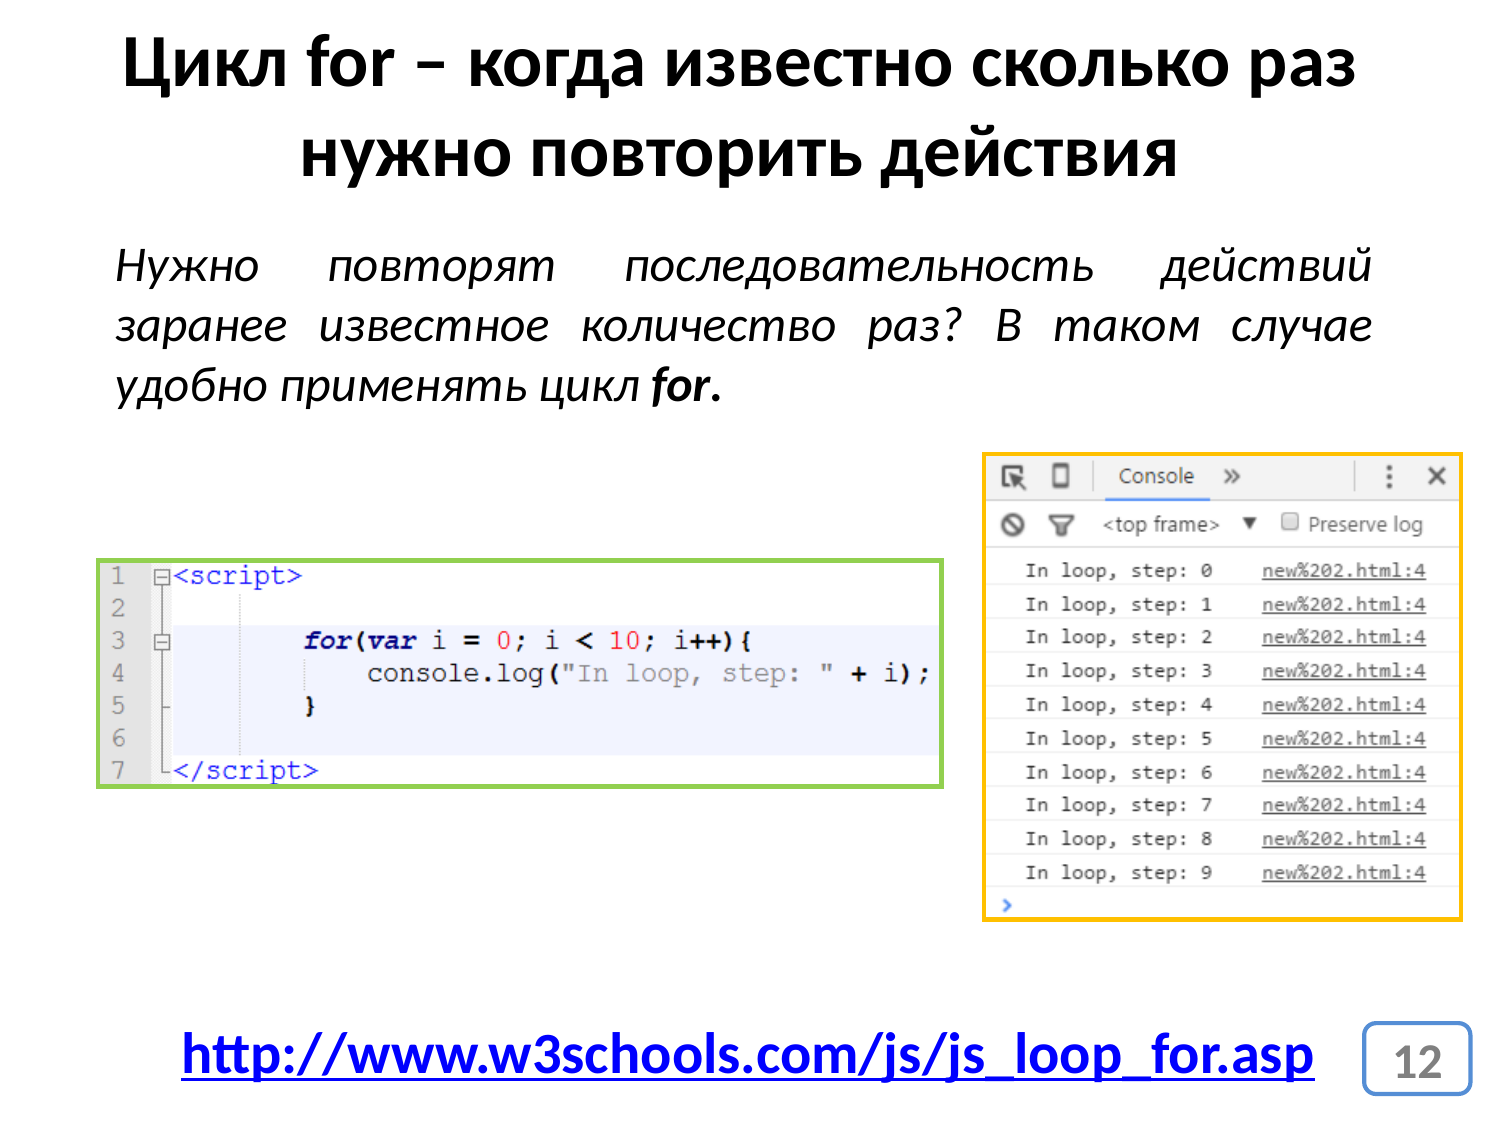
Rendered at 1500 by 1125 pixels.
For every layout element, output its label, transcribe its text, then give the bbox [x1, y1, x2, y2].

text_box http://www.w3schools.com/js/js_loop_for.asp [166, 1008, 1330, 1093]
title Цикл for – когда известно сколько раз нужно повторить действия [64, 7, 1415, 197]
picture [985, 455, 1459, 918]
picture [100, 562, 940, 785]
text_box Нужно повторят последовательность действий заранее известное количество раз? В таком случае удобно применять цикл for. [100, 223, 1388, 419]
text_box 12 [1362, 1021, 1473, 1097]
